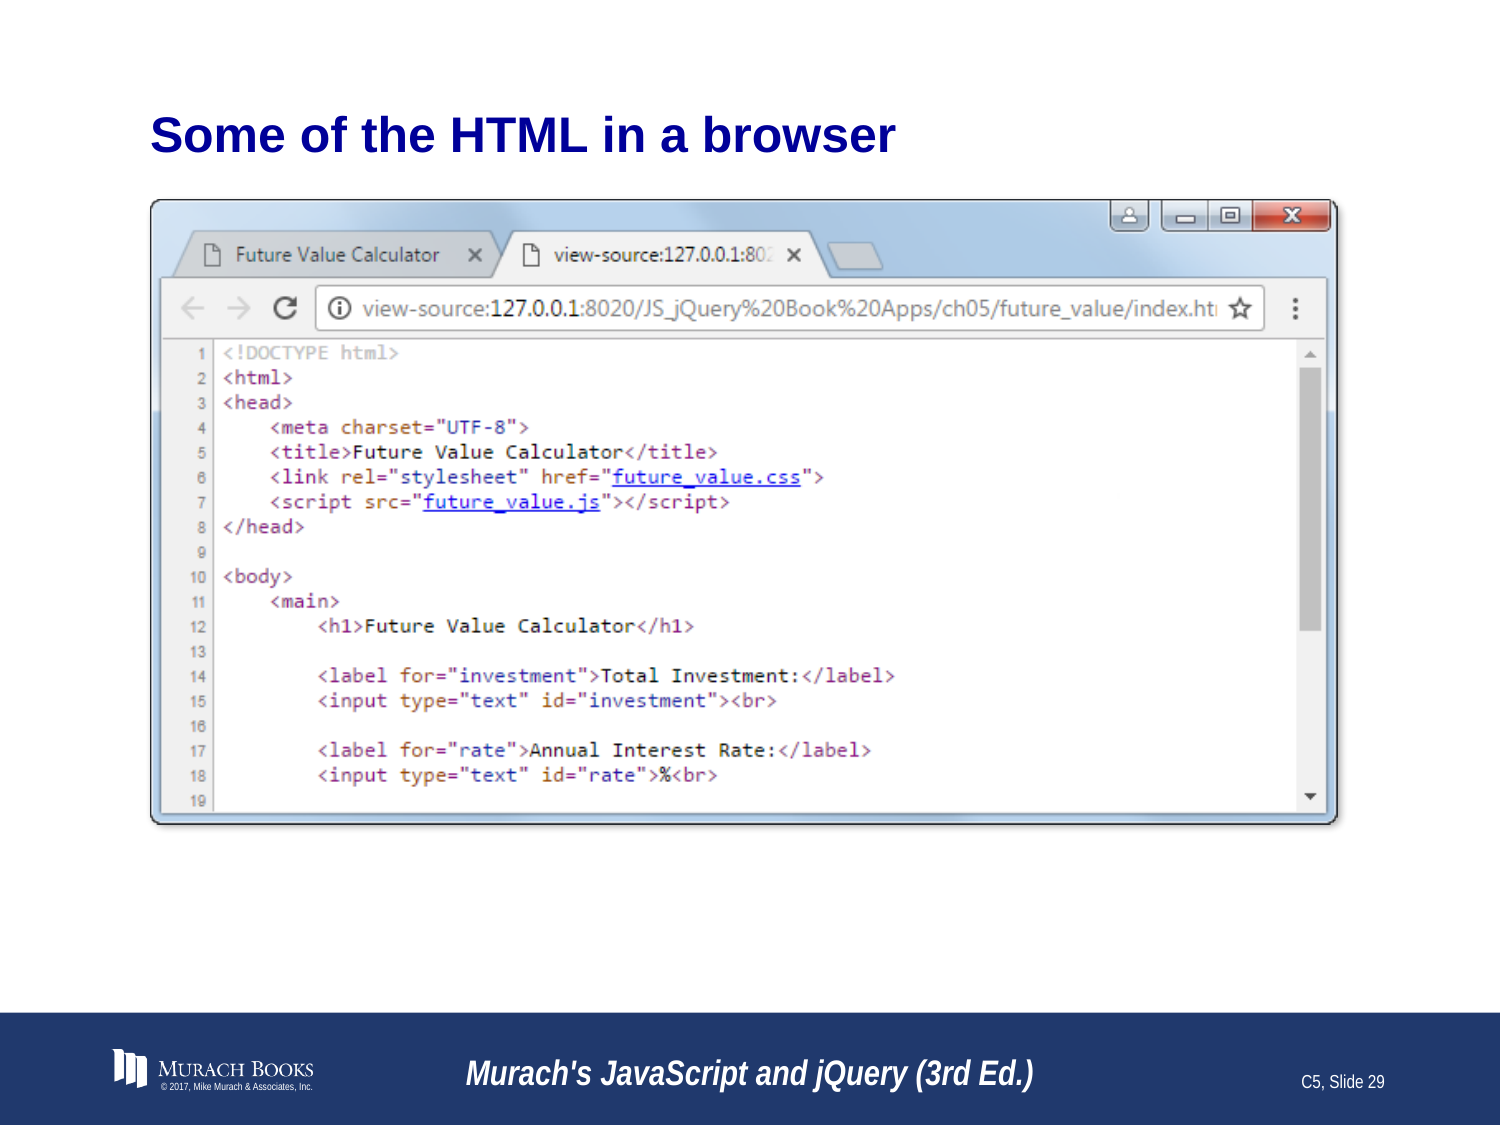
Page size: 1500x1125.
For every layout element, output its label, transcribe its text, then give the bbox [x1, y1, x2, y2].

slide_number C5, Slide 29 [1087, 1025, 1400, 1100]
title Some of the HTML in a browser [150, 102, 1350, 164]
footer © 2017, Mike Murach & Associates, Inc. [12, 1025, 463, 1100]
slide_number Murach's JavaScript and jQuery (3rd Ed.) [463, 1025, 1050, 1100]
picture [149, 199, 1338, 825]
